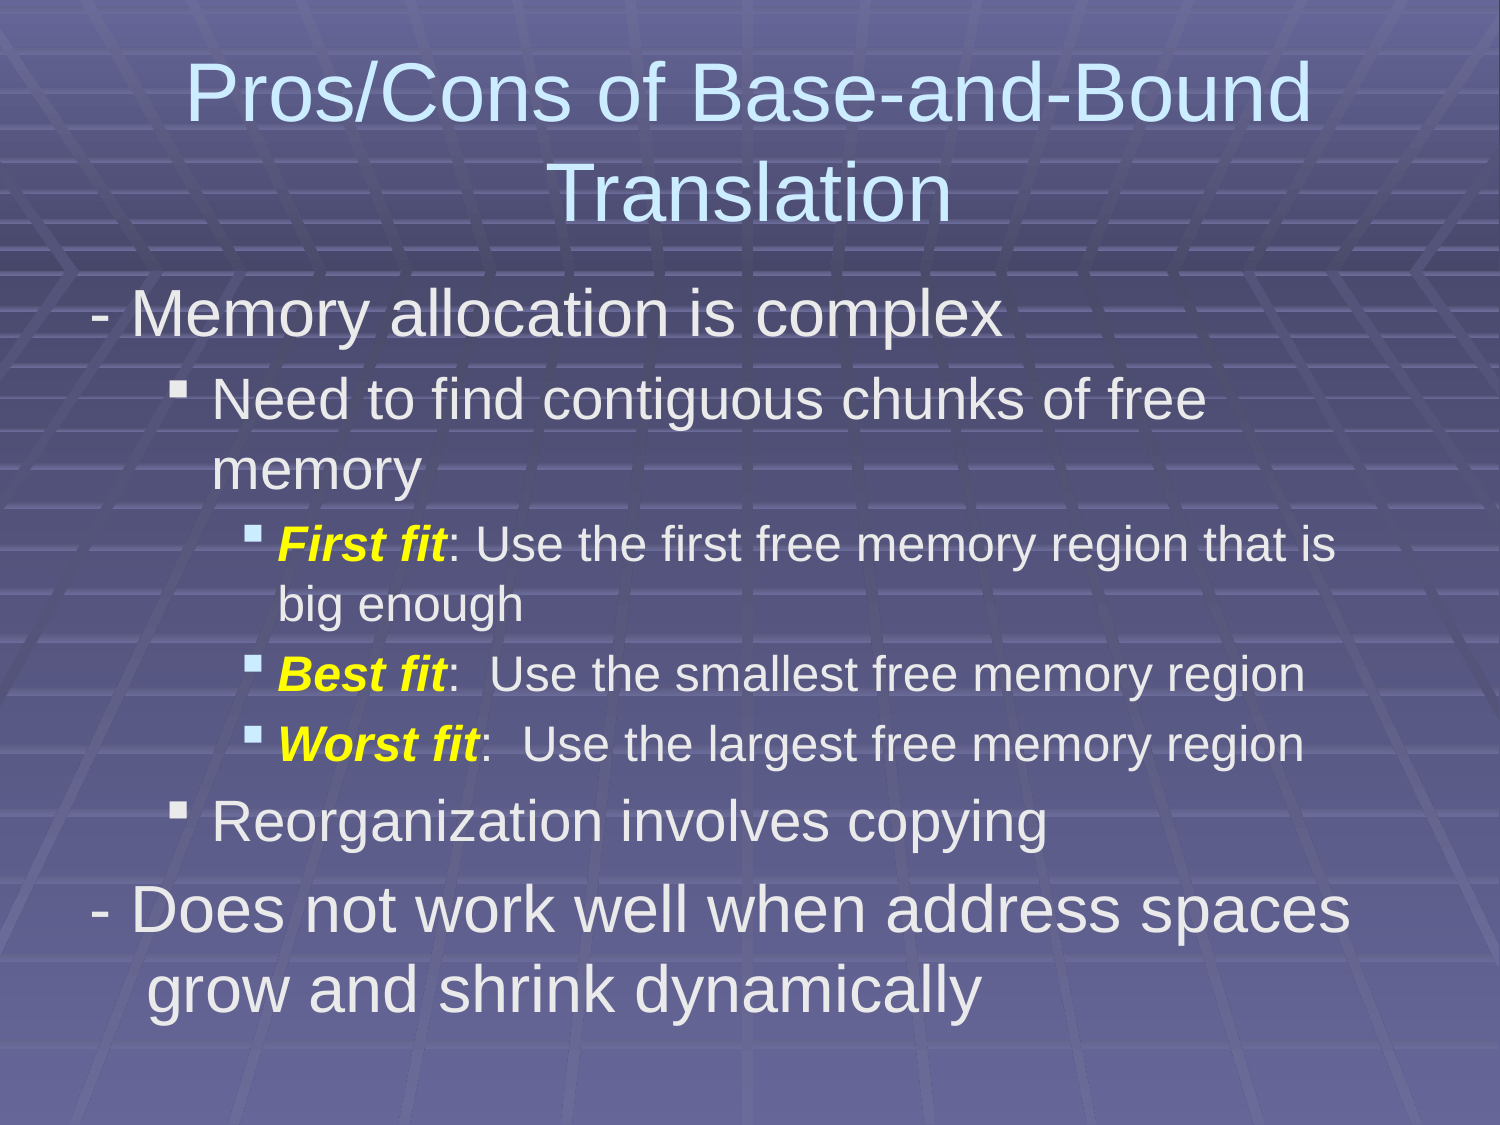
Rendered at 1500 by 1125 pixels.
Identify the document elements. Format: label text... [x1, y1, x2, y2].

title Pros/Cons of Base-and-Bound Translation [74, 44, 1425, 233]
list - Memory allocation is complex Need to find contiguous chunks of free memory First fit: Use the first free memory region that is big enough Best fit: Use the smallest free memory region Worst fit: Use the largest free memory region Reorganization involves copying - Does not work well when address spaces grow and shrink dynamically [74, 262, 1425, 1000]
